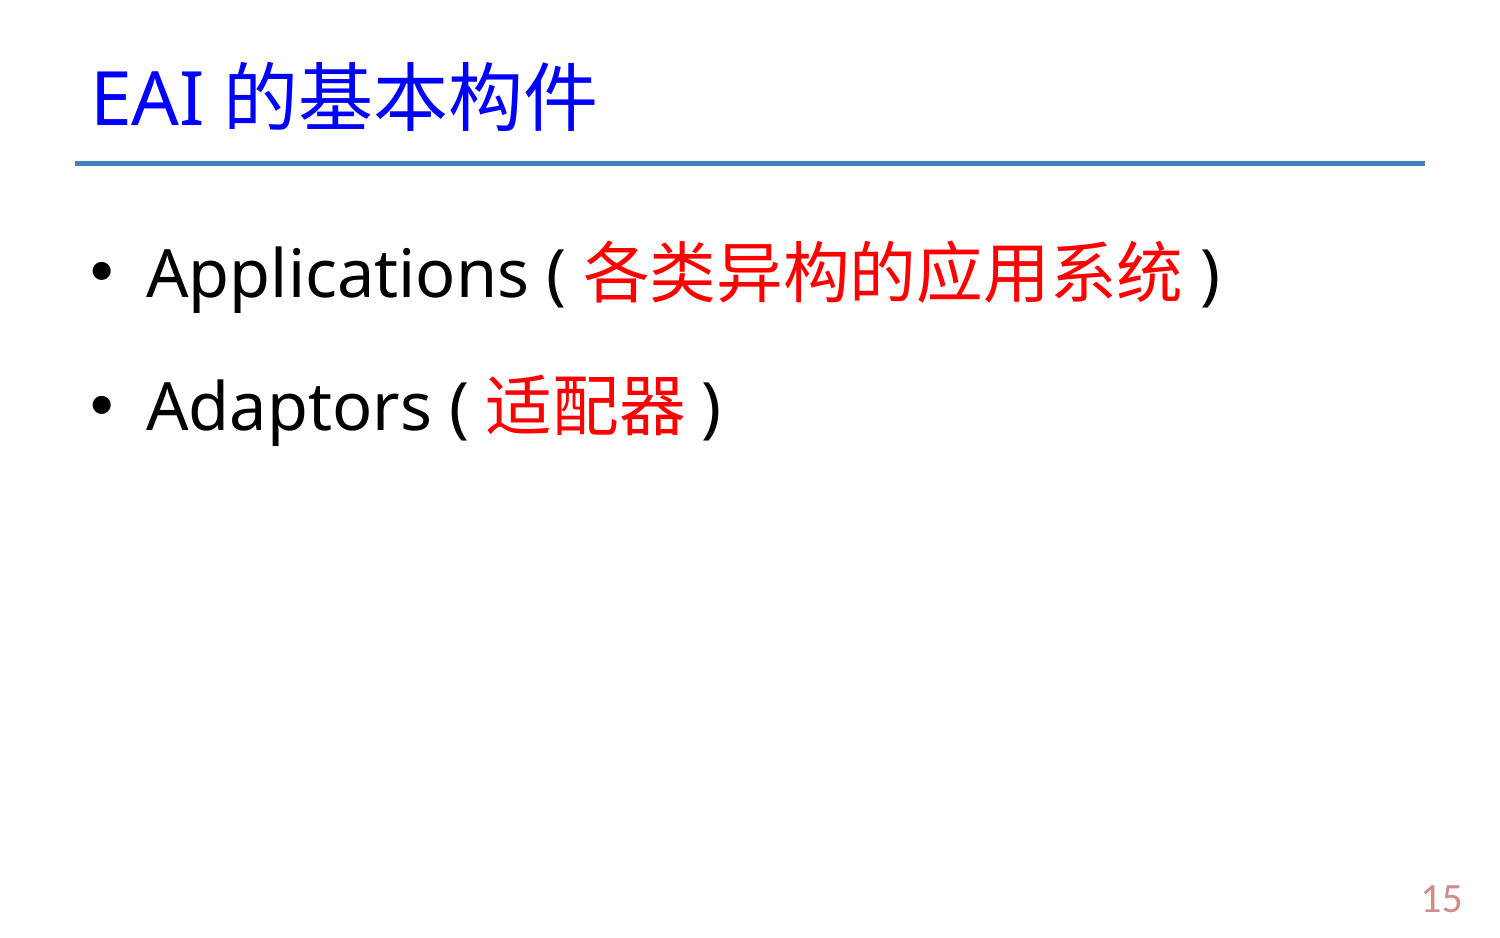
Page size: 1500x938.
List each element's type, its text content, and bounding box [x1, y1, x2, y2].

list Applications (各类异构的应用系统) Adaptors (适配器) [75, 183, 1425, 705]
slide_number 14 [1128, 870, 1478, 921]
title EAI的基本构件 [75, 37, 1425, 154]
